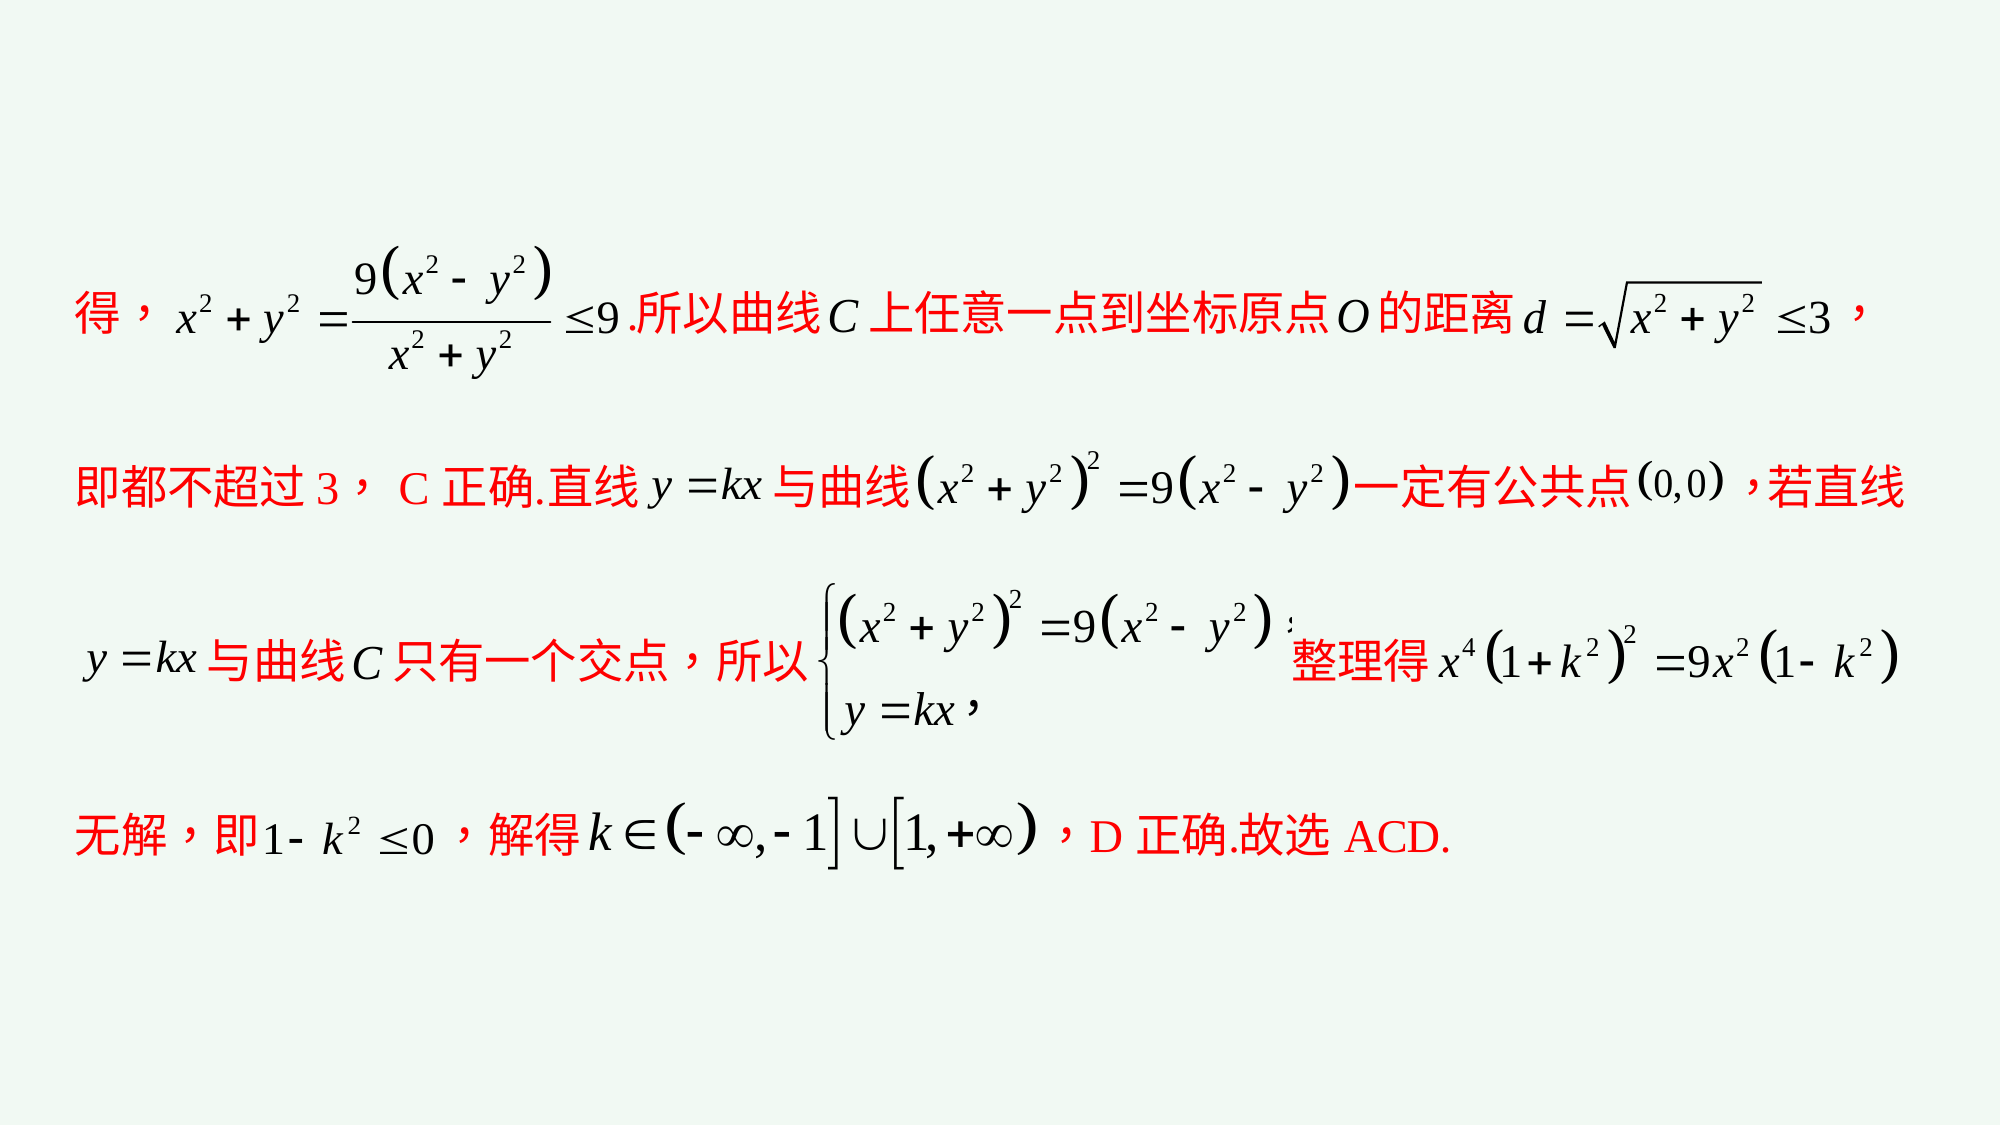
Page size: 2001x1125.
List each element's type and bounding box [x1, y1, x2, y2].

text_box [74, 210, 1907, 909]
